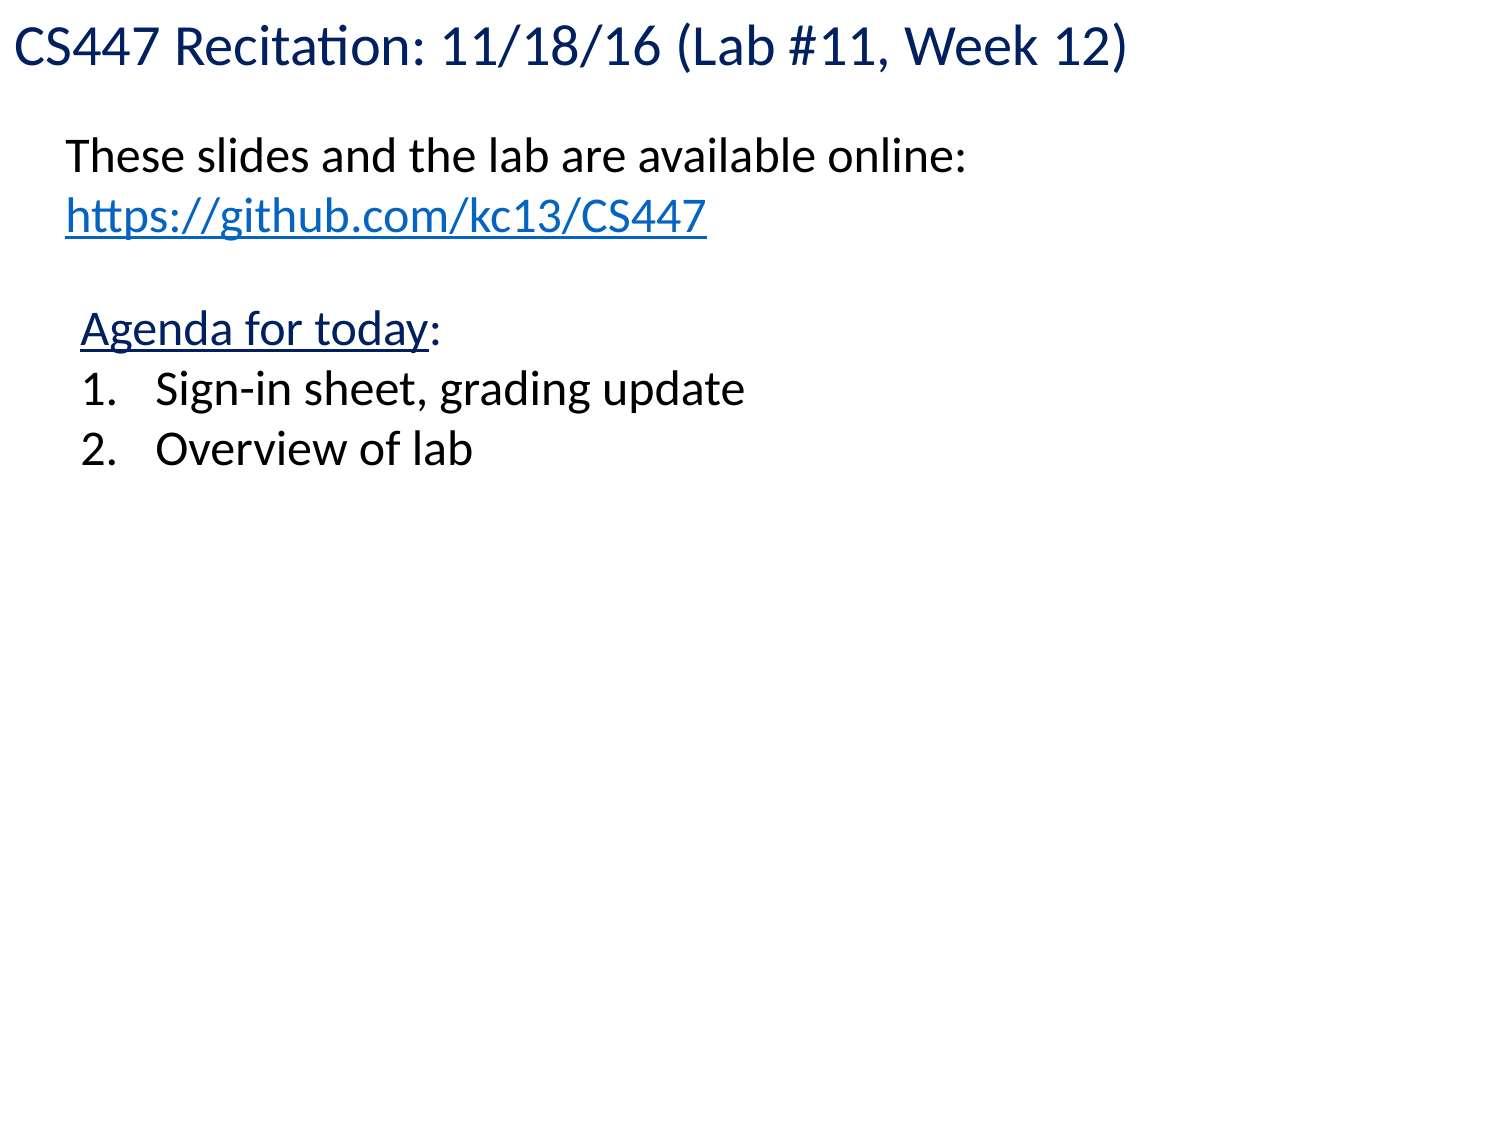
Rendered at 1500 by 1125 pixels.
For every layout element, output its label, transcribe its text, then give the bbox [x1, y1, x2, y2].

text_box Agenda for today: Sign-in sheet, grading update Overview of lab [65, 288, 1411, 483]
text_box These slides and the lab are available online: https://github.com/kc13/CS447 [0, 115, 1249, 250]
text_box CS447 Recitation: 11/18/16 (Lab #11, Week 12) [0, 0, 1335, 85]
